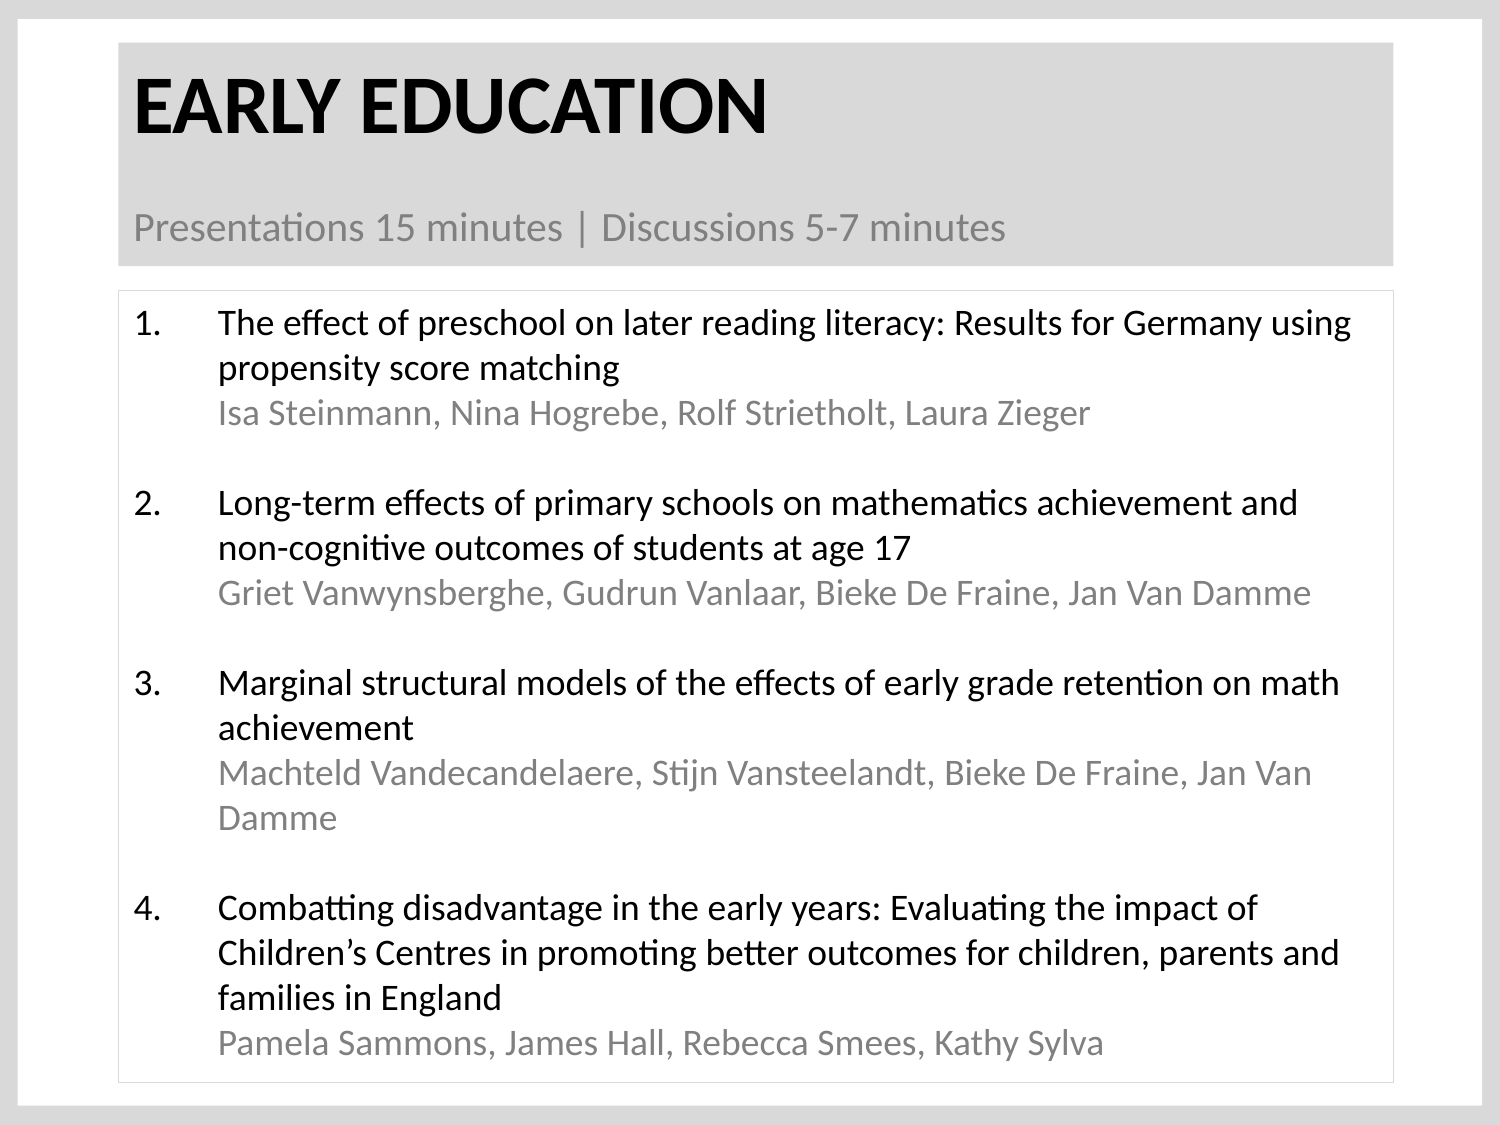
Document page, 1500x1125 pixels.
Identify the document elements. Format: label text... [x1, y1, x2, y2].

text_box Early Education Presentations 15 minutes | Discussions 5-7 minutes [118, 42, 1394, 267]
text_box [16, 17, 1484, 1108]
list The effect of preschool on later reading literacy: Results for Germany using propensity score matching Isa Steinmann, Nina Hogrebe, Rolf Strietholt, Laura Zieger Long-term effects of primary schools on mathematics achievement and non-cognitive outcomes of students at age 17 Griet Vanwynsberghe, Gudrun Vanlaar, Bieke De Fraine, Jan Van Damme Marginal structural models of the effects of early grade retention on math achievement Machteld Vandecandelaere, Stijn Vansteelandt, Bieke De Fraine, Jan Van Damme Combatting disadvantage in the early years: Evaluating the impact of Children’s Centres in promoting better outcomes for children, parents and families in England Pamela Sammons, James Hall, Rebecca Smees, Kathy Sylva [118, 290, 1394, 1083]
